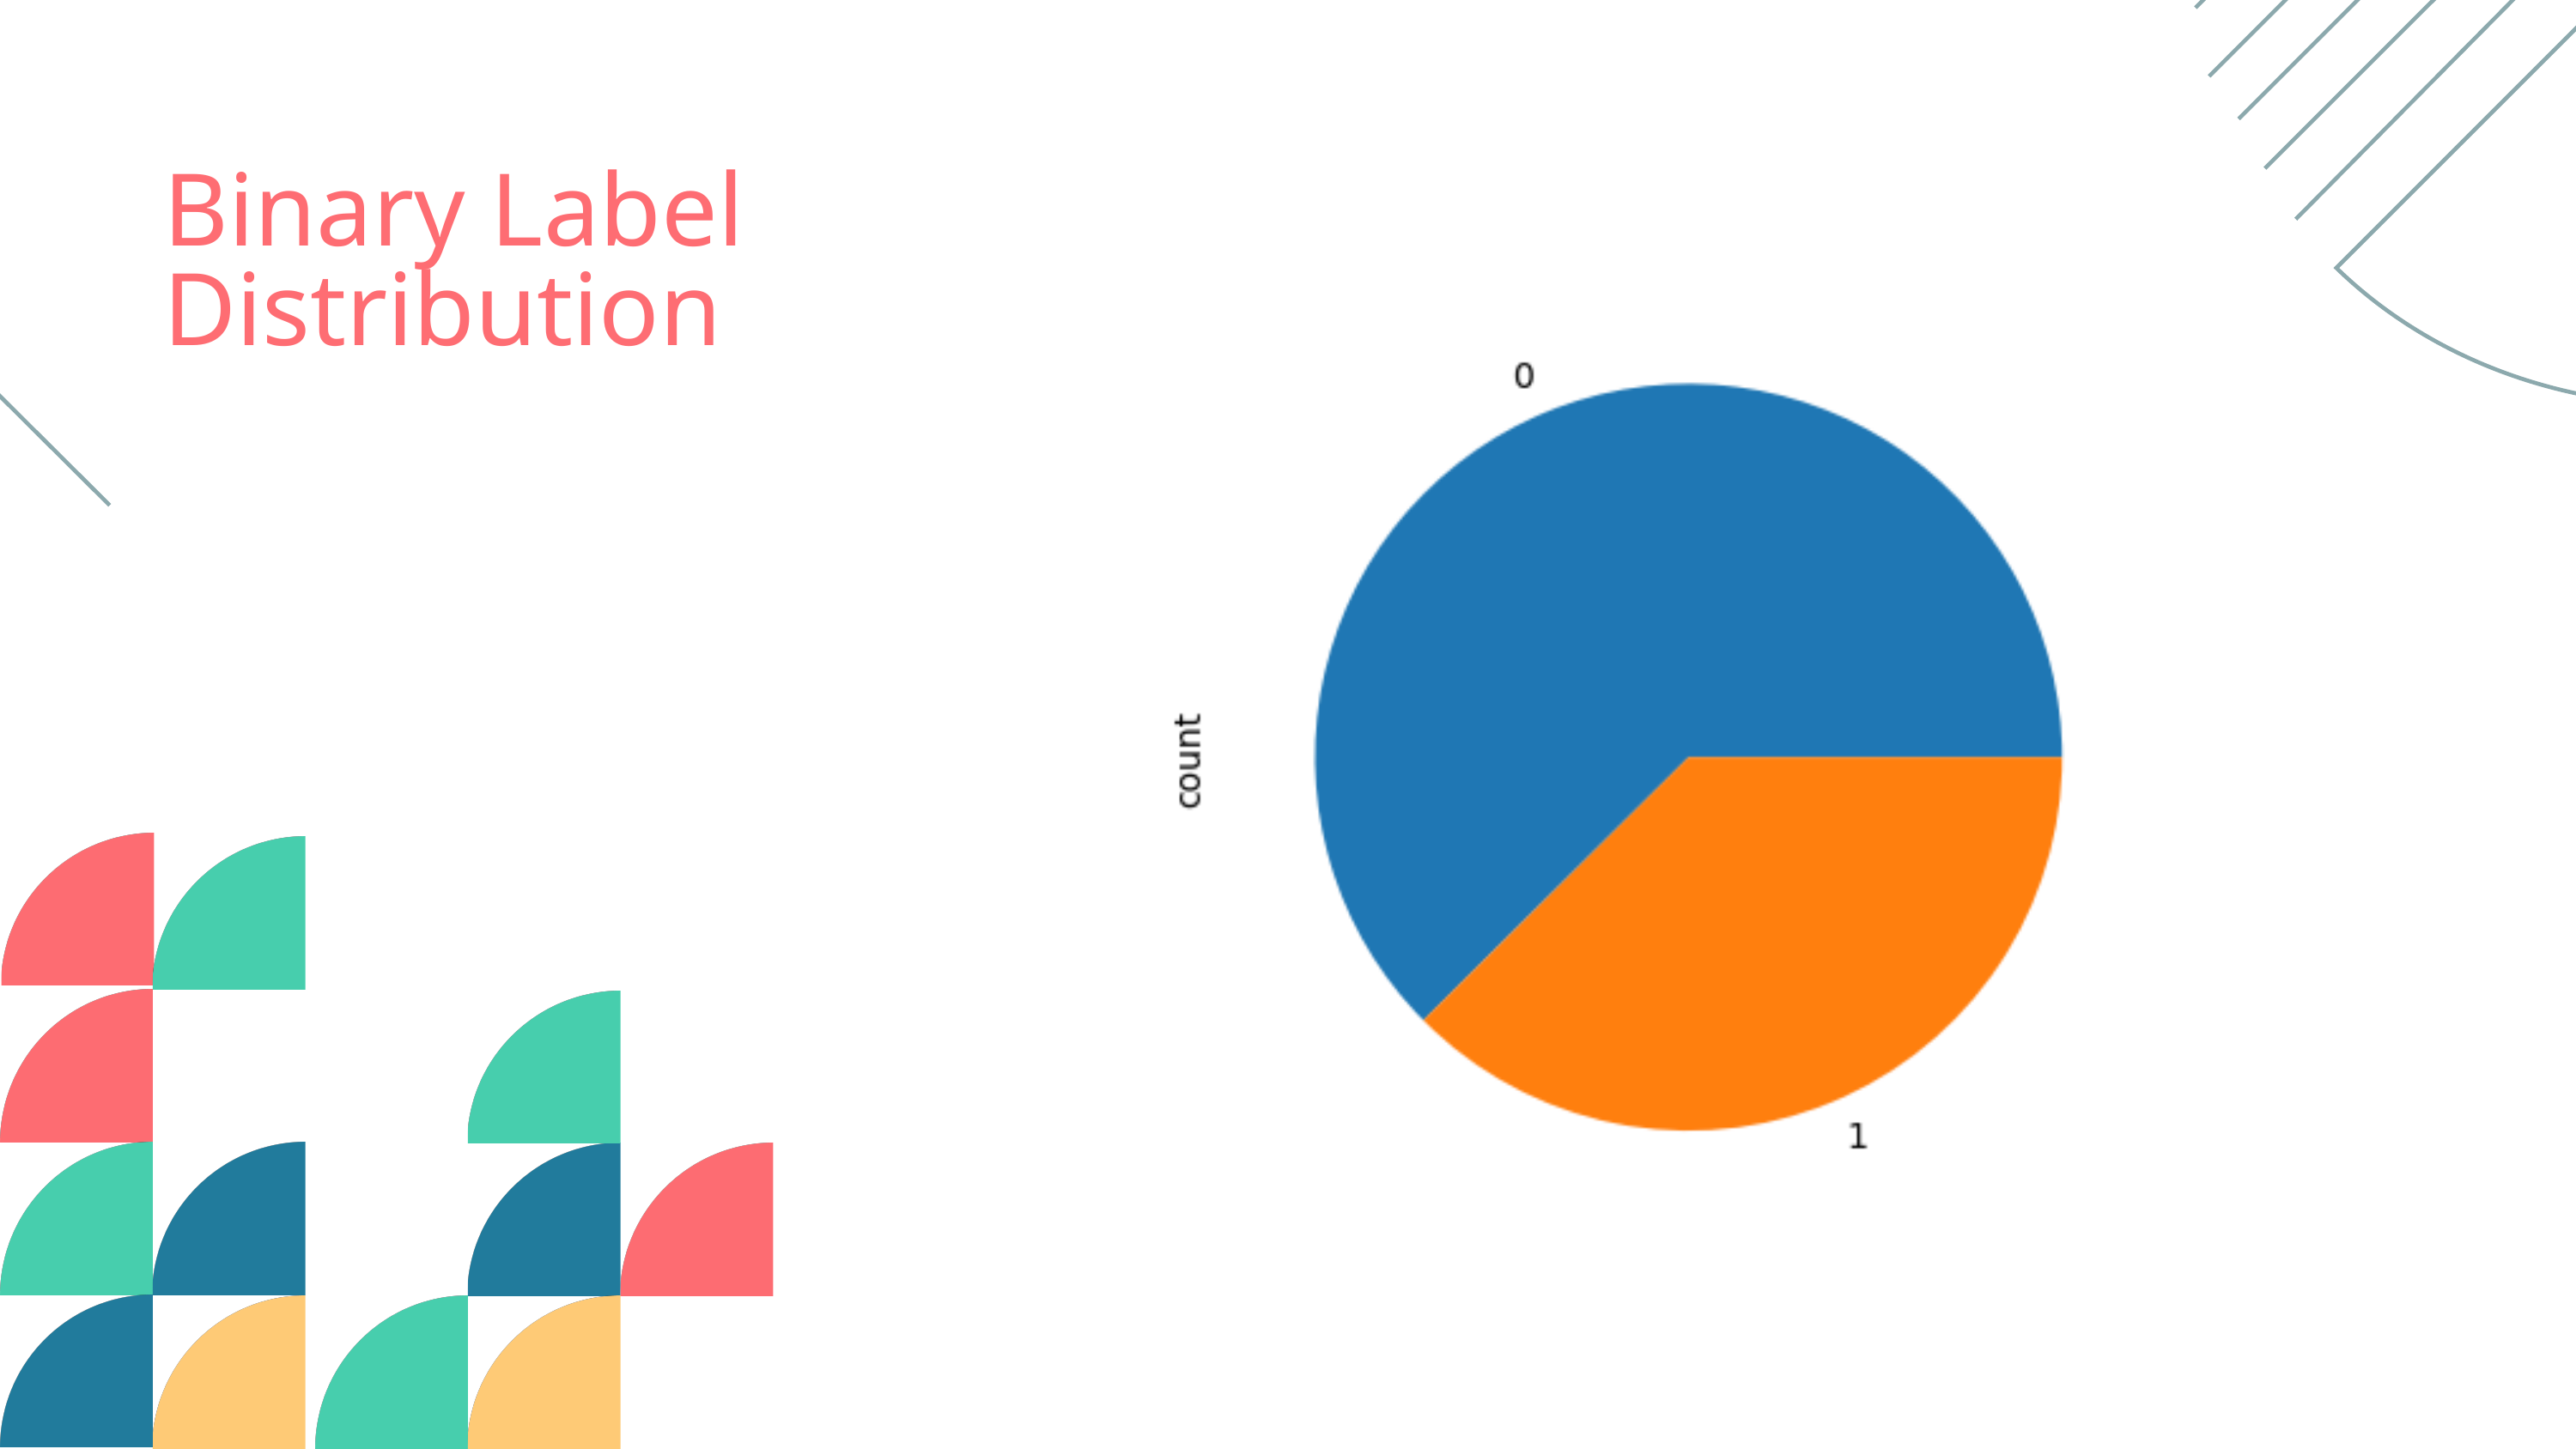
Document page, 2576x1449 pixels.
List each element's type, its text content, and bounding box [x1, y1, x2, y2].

text_box [152, 1142, 306, 1295]
text_box [152, 1295, 306, 1449]
text_box [0, 1294, 153, 1447]
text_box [2360, 0, 2576, 328]
text_box [620, 1143, 774, 1296]
text_box Binary Label Distribution [163, 167, 1019, 366]
text_box [467, 991, 621, 1143]
text_box [0, 1142, 152, 1294]
text_box [467, 1143, 620, 1295]
picture [1047, 167, 2282, 1351]
text_box [152, 836, 306, 990]
text_box [0, 989, 153, 1142]
text_box [1, 833, 155, 985]
text_box [467, 1295, 621, 1449]
text_box [315, 1295, 467, 1449]
